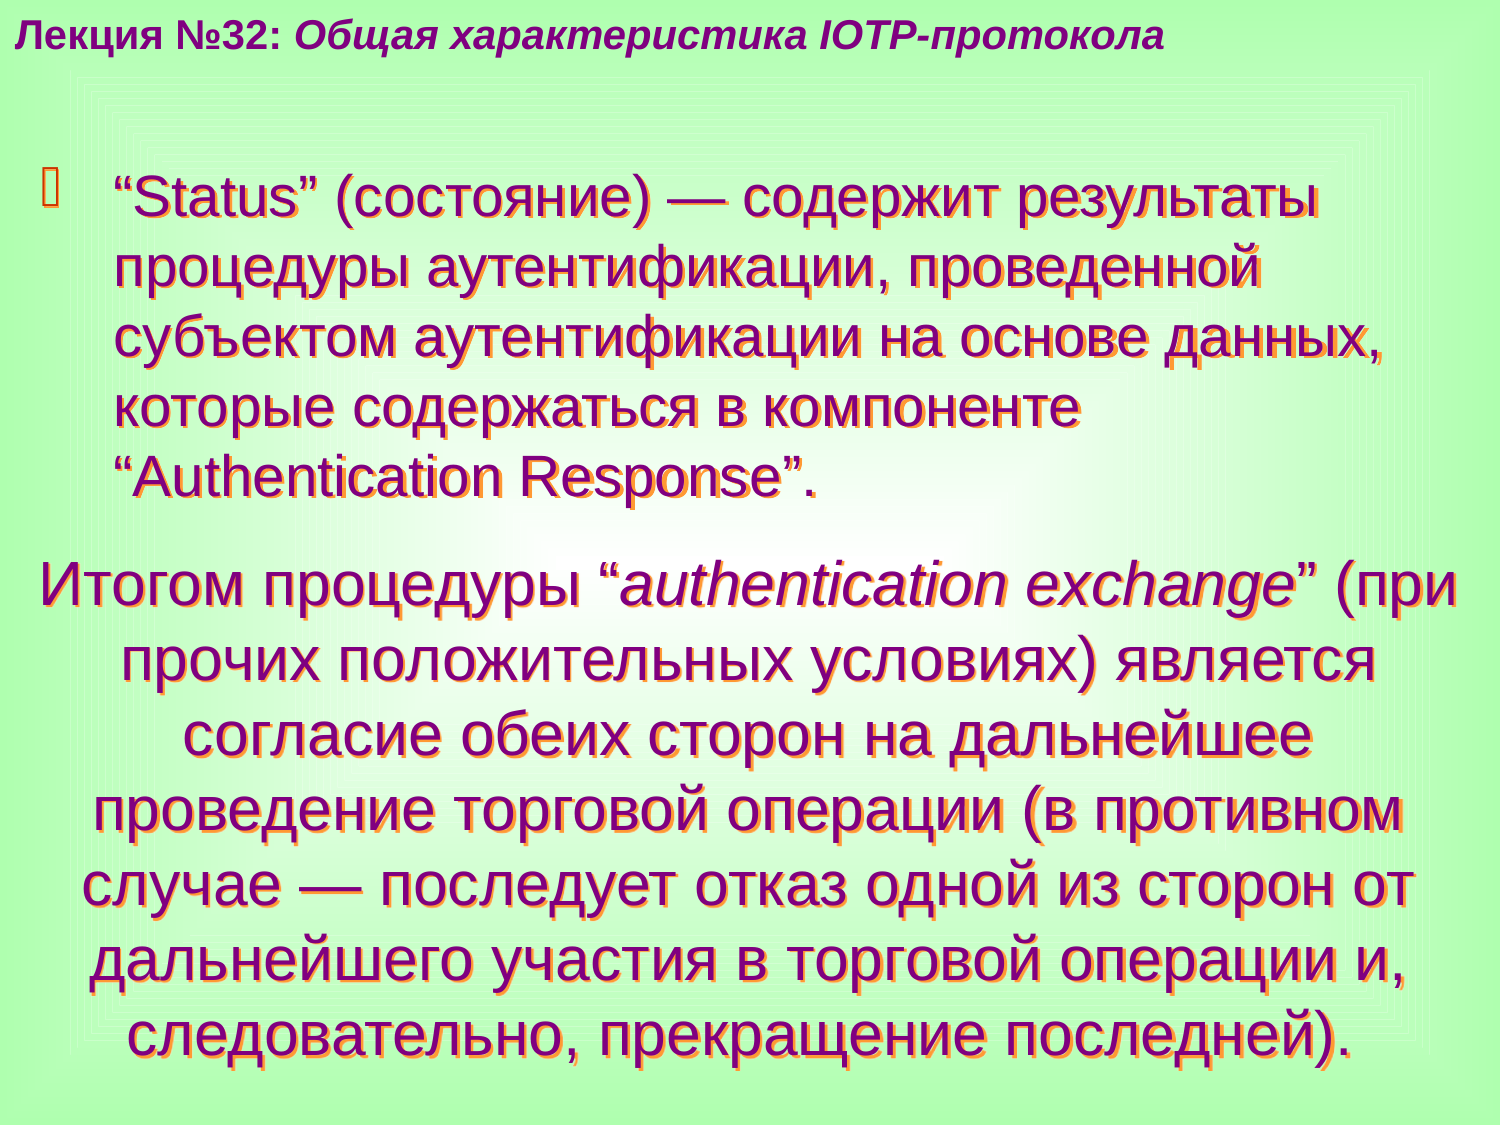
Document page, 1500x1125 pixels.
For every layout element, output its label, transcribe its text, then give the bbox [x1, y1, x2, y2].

text_box “Status” (состояние) — содержит результаты процедуры аутентификации, проведенной субъектом аутентификации на основе данных, которые содержаться в компоненте “Authentication Response”. [40, 157, 1460, 508]
text_box Итогом процедуры “authentication exchange” (при прочих положительных условиях) является согласие обеих сторон на дальнейшее проведение торговой операции (в противном случае — последует отказ одной из сторон от дальнейшего участия в торговой операции и, следовательно, прекращение последней). [36, 543, 1462, 1069]
text_box Лекция №32: Общая характеристика IOTP-протокола [0, 0, 1500, 65]
